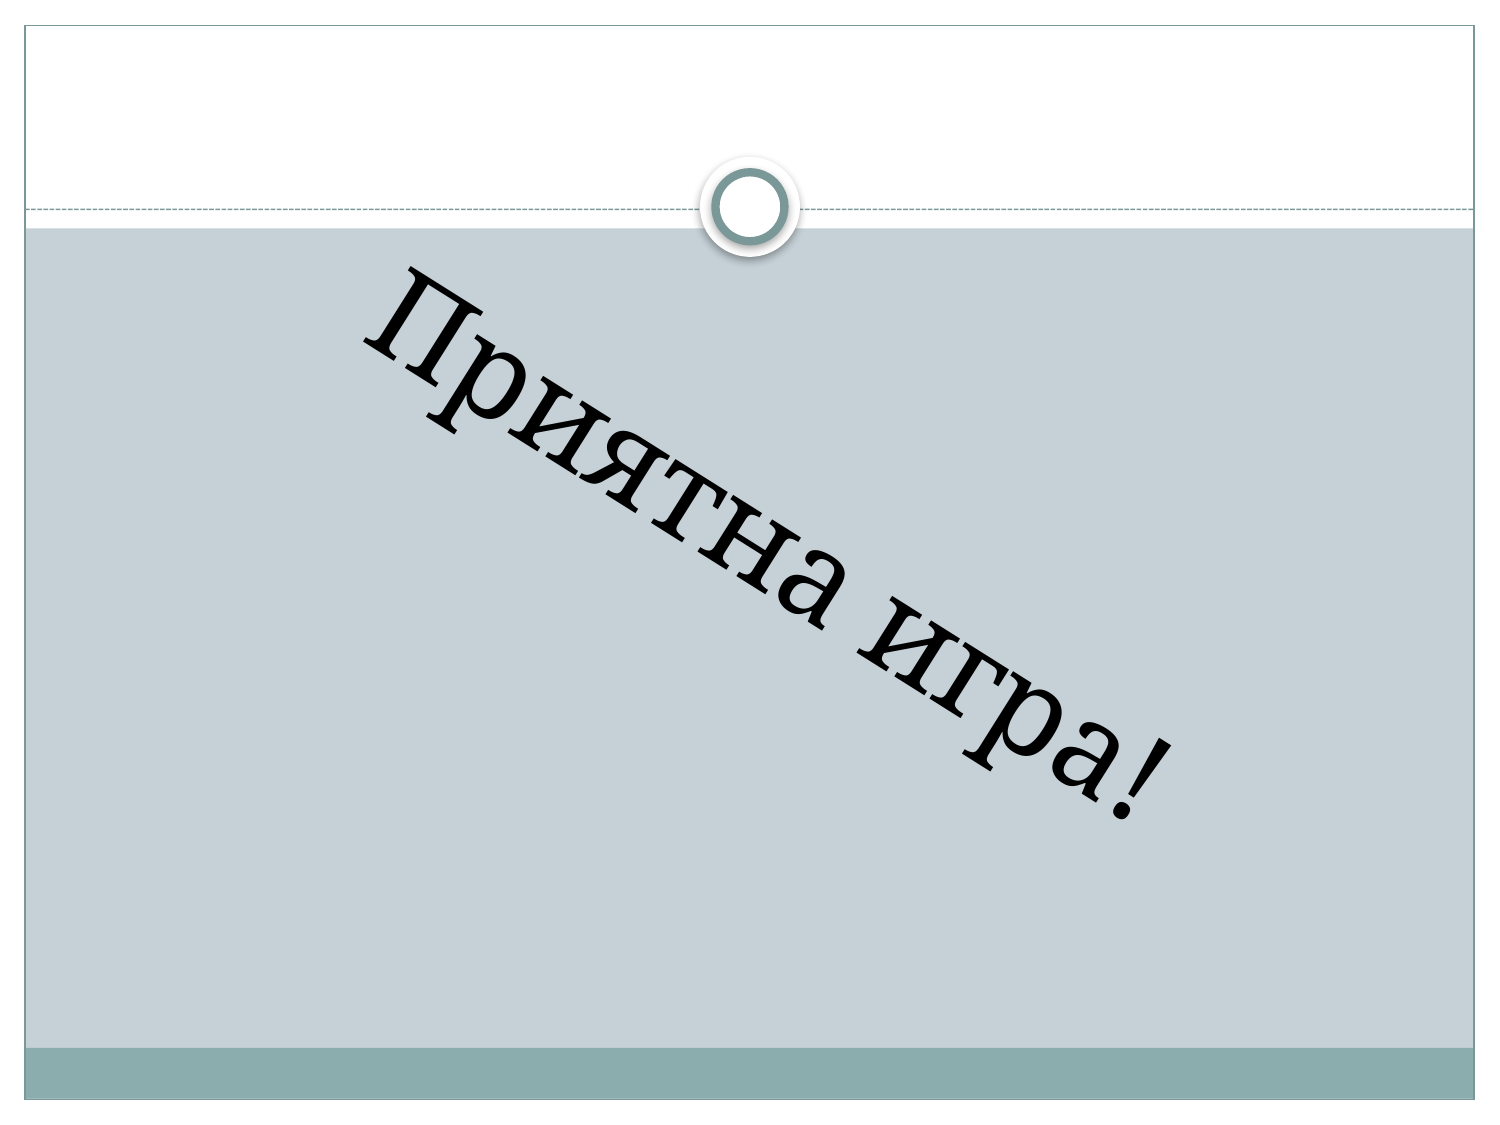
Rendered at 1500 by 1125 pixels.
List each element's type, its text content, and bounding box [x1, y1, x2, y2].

list Приятна игра! [17, 219, 1500, 1125]
